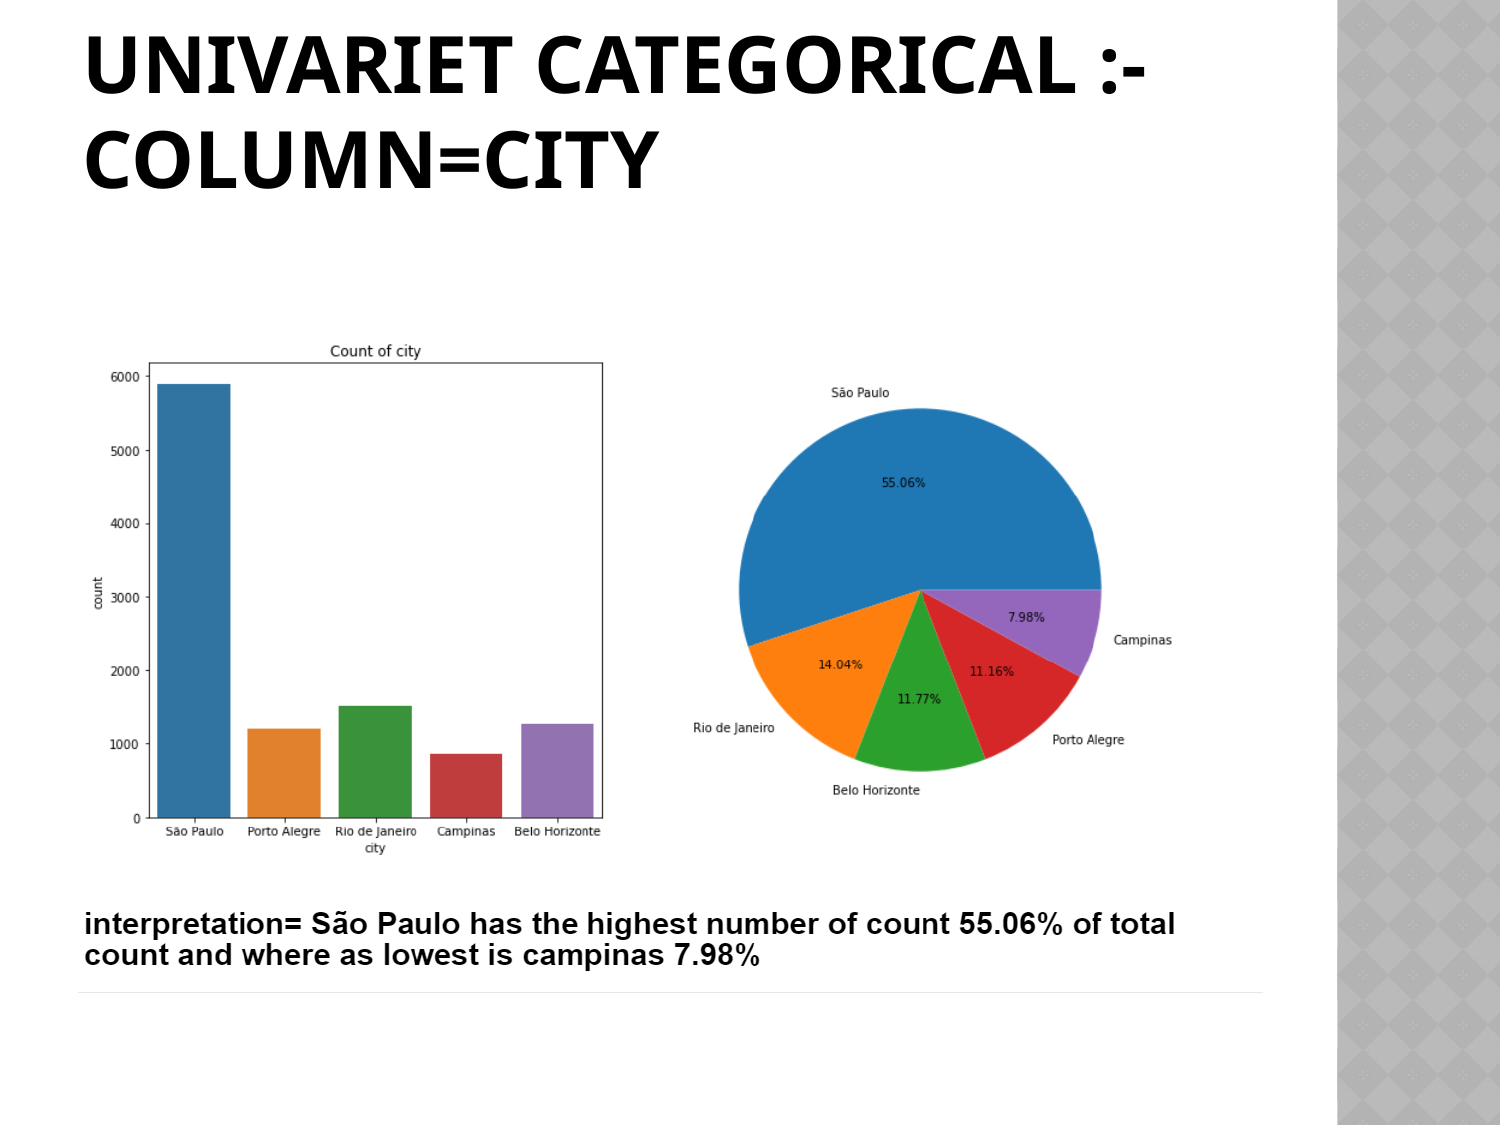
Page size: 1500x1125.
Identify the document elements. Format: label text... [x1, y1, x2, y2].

title Univariet Categorical :- Column=CITY [75, 0, 1263, 300]
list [74, 329, 1263, 994]
